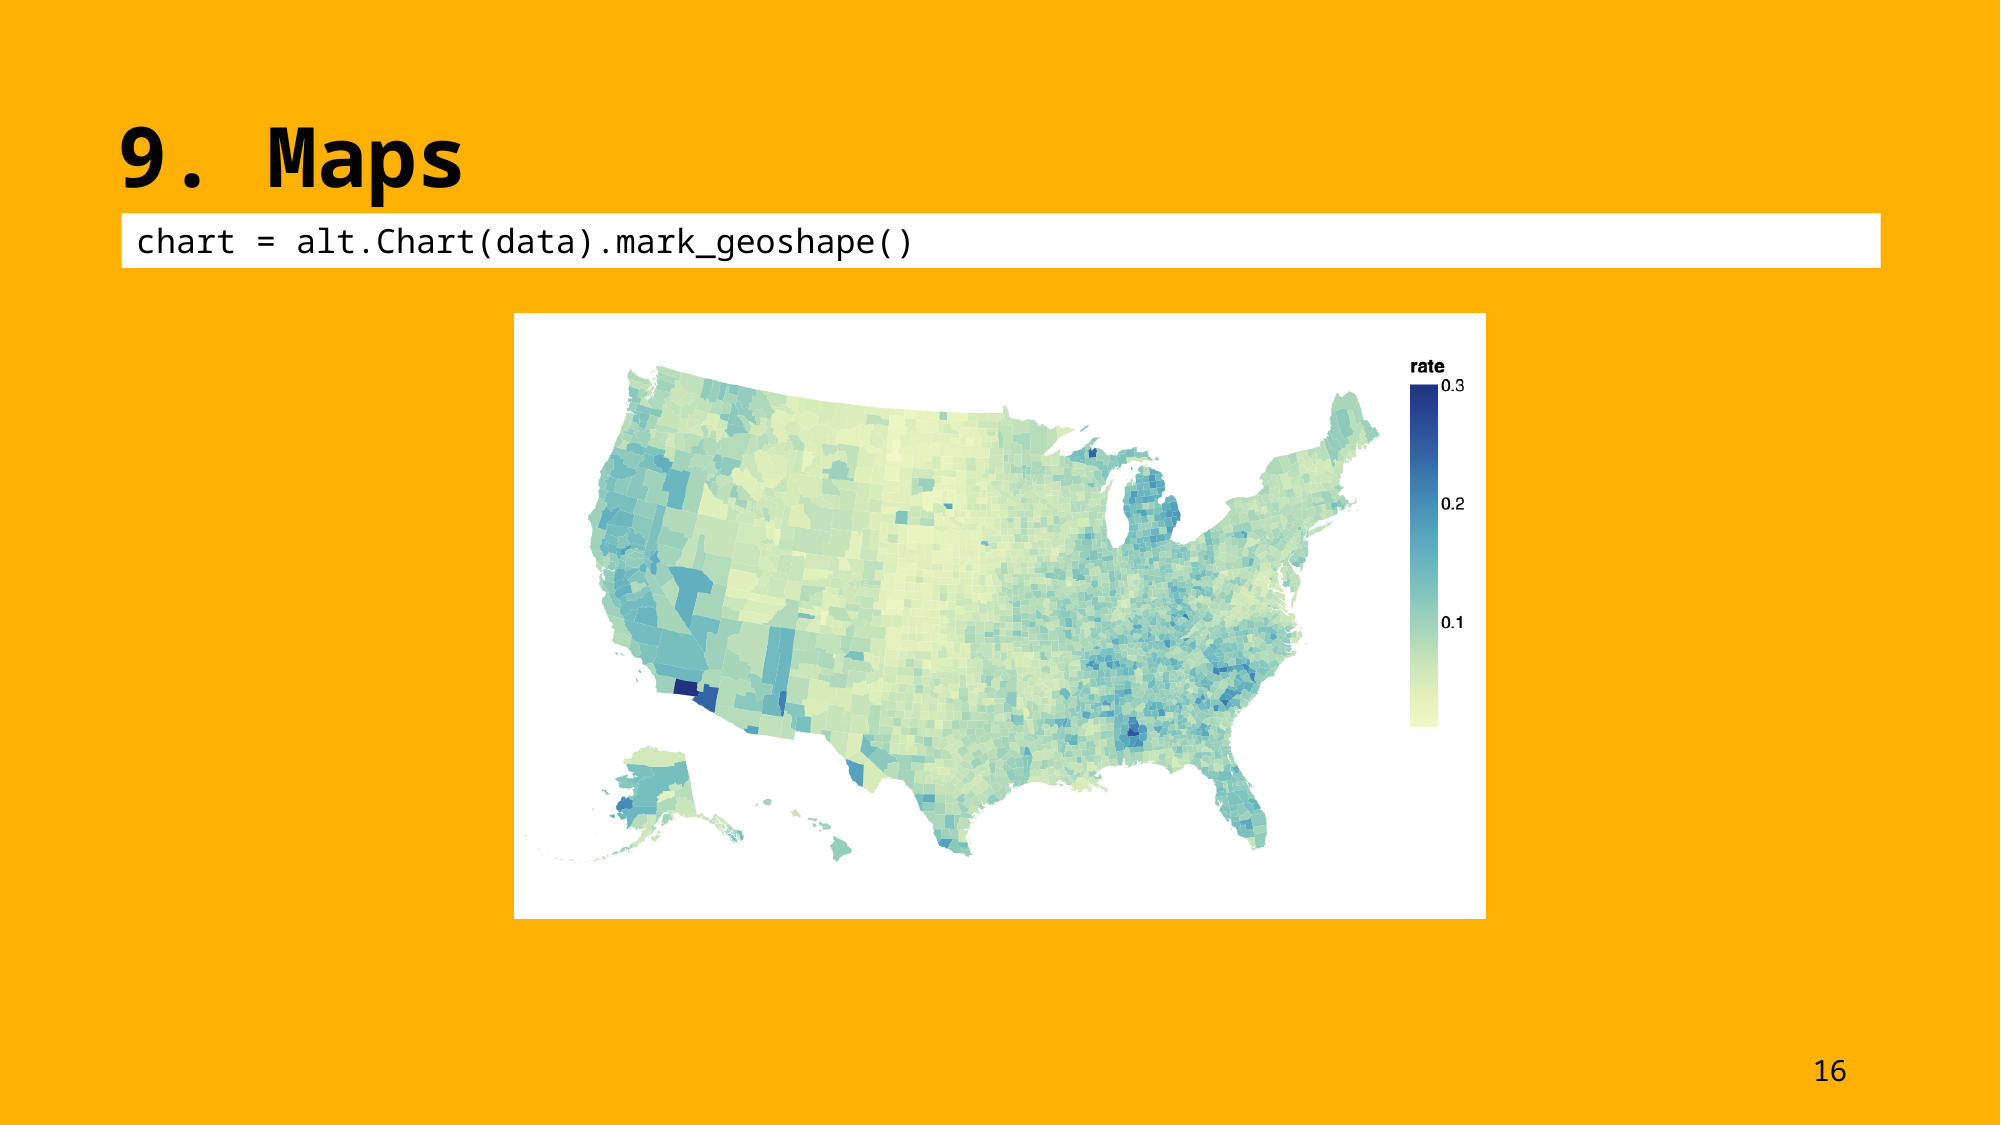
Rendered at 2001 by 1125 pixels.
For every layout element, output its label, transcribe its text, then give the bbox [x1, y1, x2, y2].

slide_number 16 [1412, 1042, 1863, 1103]
text_box 9. Maps [103, 96, 1572, 212]
picture [514, 313, 1486, 919]
text_box chart = alt.Chart(data).mark_geoshape() [121, 213, 1881, 268]
